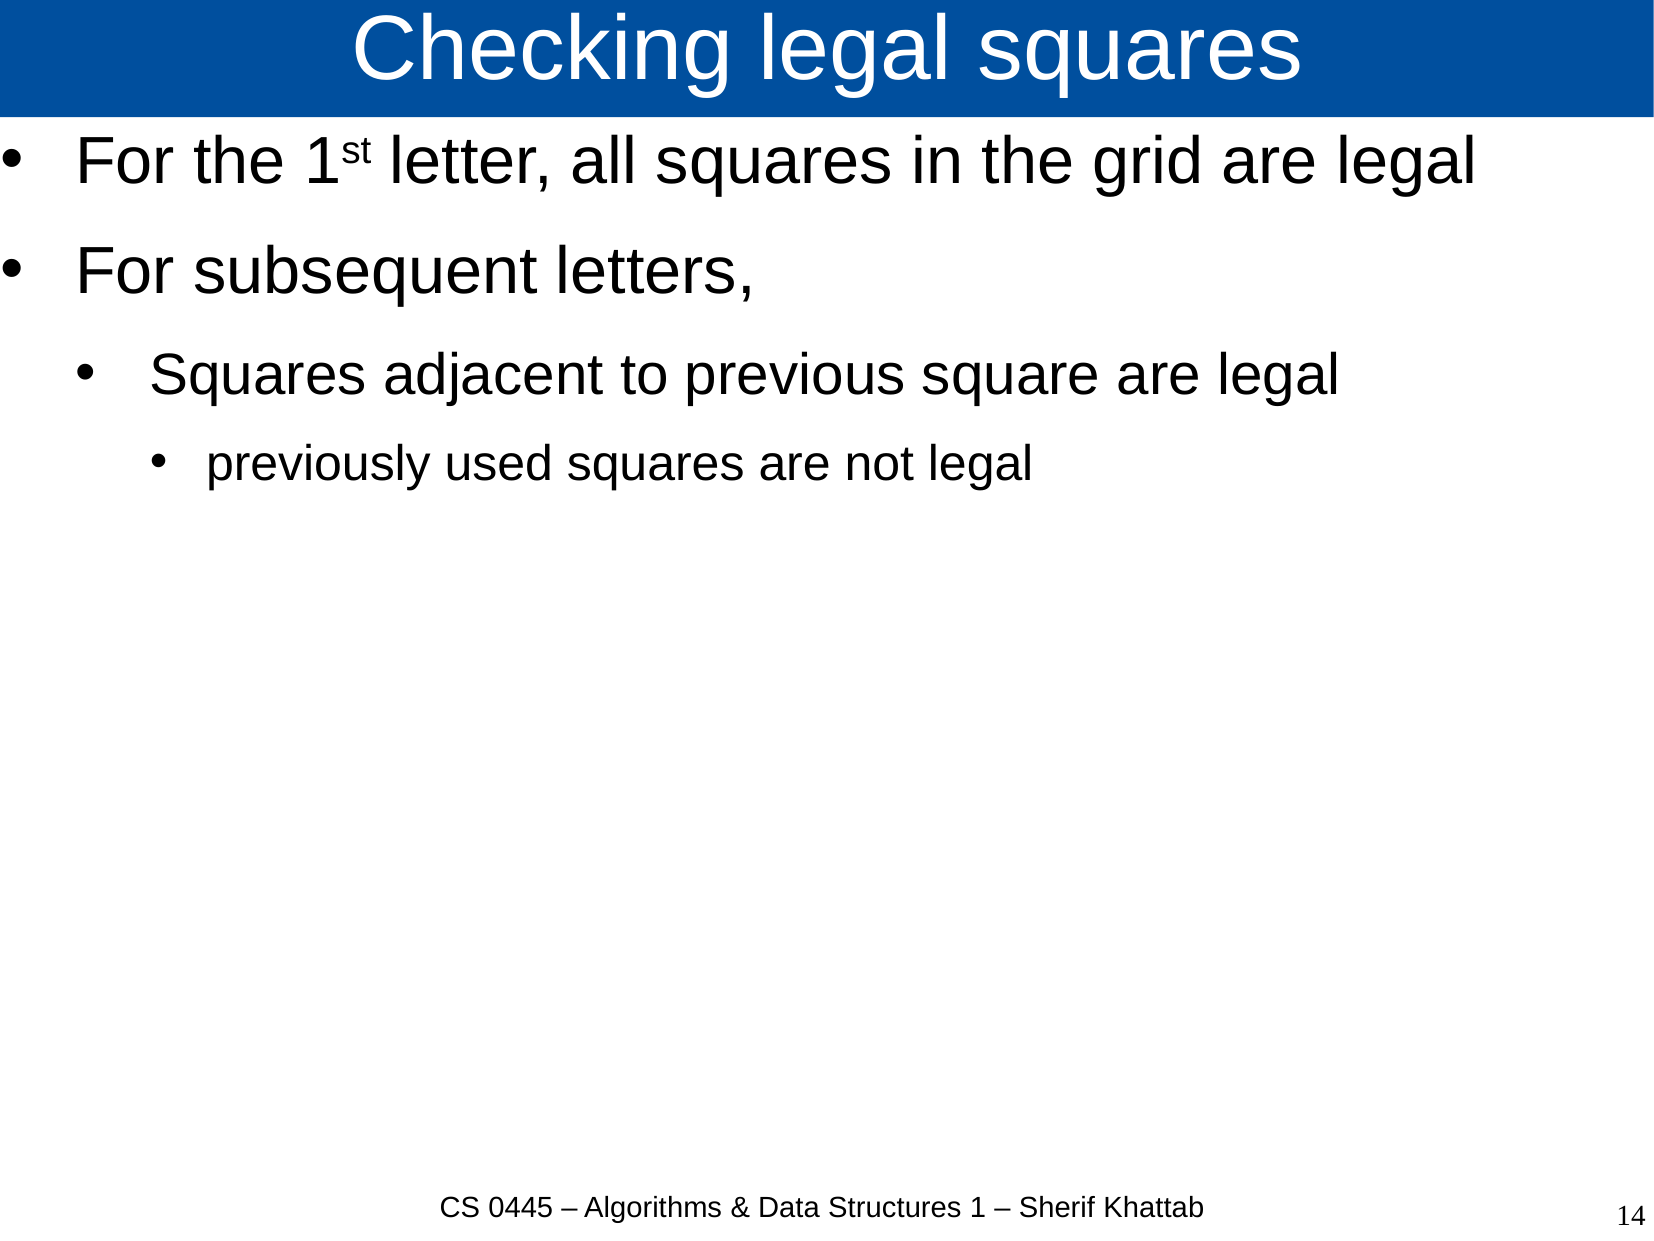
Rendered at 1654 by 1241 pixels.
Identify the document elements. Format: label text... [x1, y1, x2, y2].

title Checking legal squares [0, 0, 1654, 117]
slide_number 14 [1265, 1198, 1647, 1241]
footer CS 0445 – Algorithms & Data Structures 1 – Sherif Khattab [407, 1190, 1238, 1241]
list For the 1st letter, all squares in the grid are legal For subsequent letters, Squares adjacent to previous square are legal previously used squares are not legal [0, 117, 1654, 1195]
